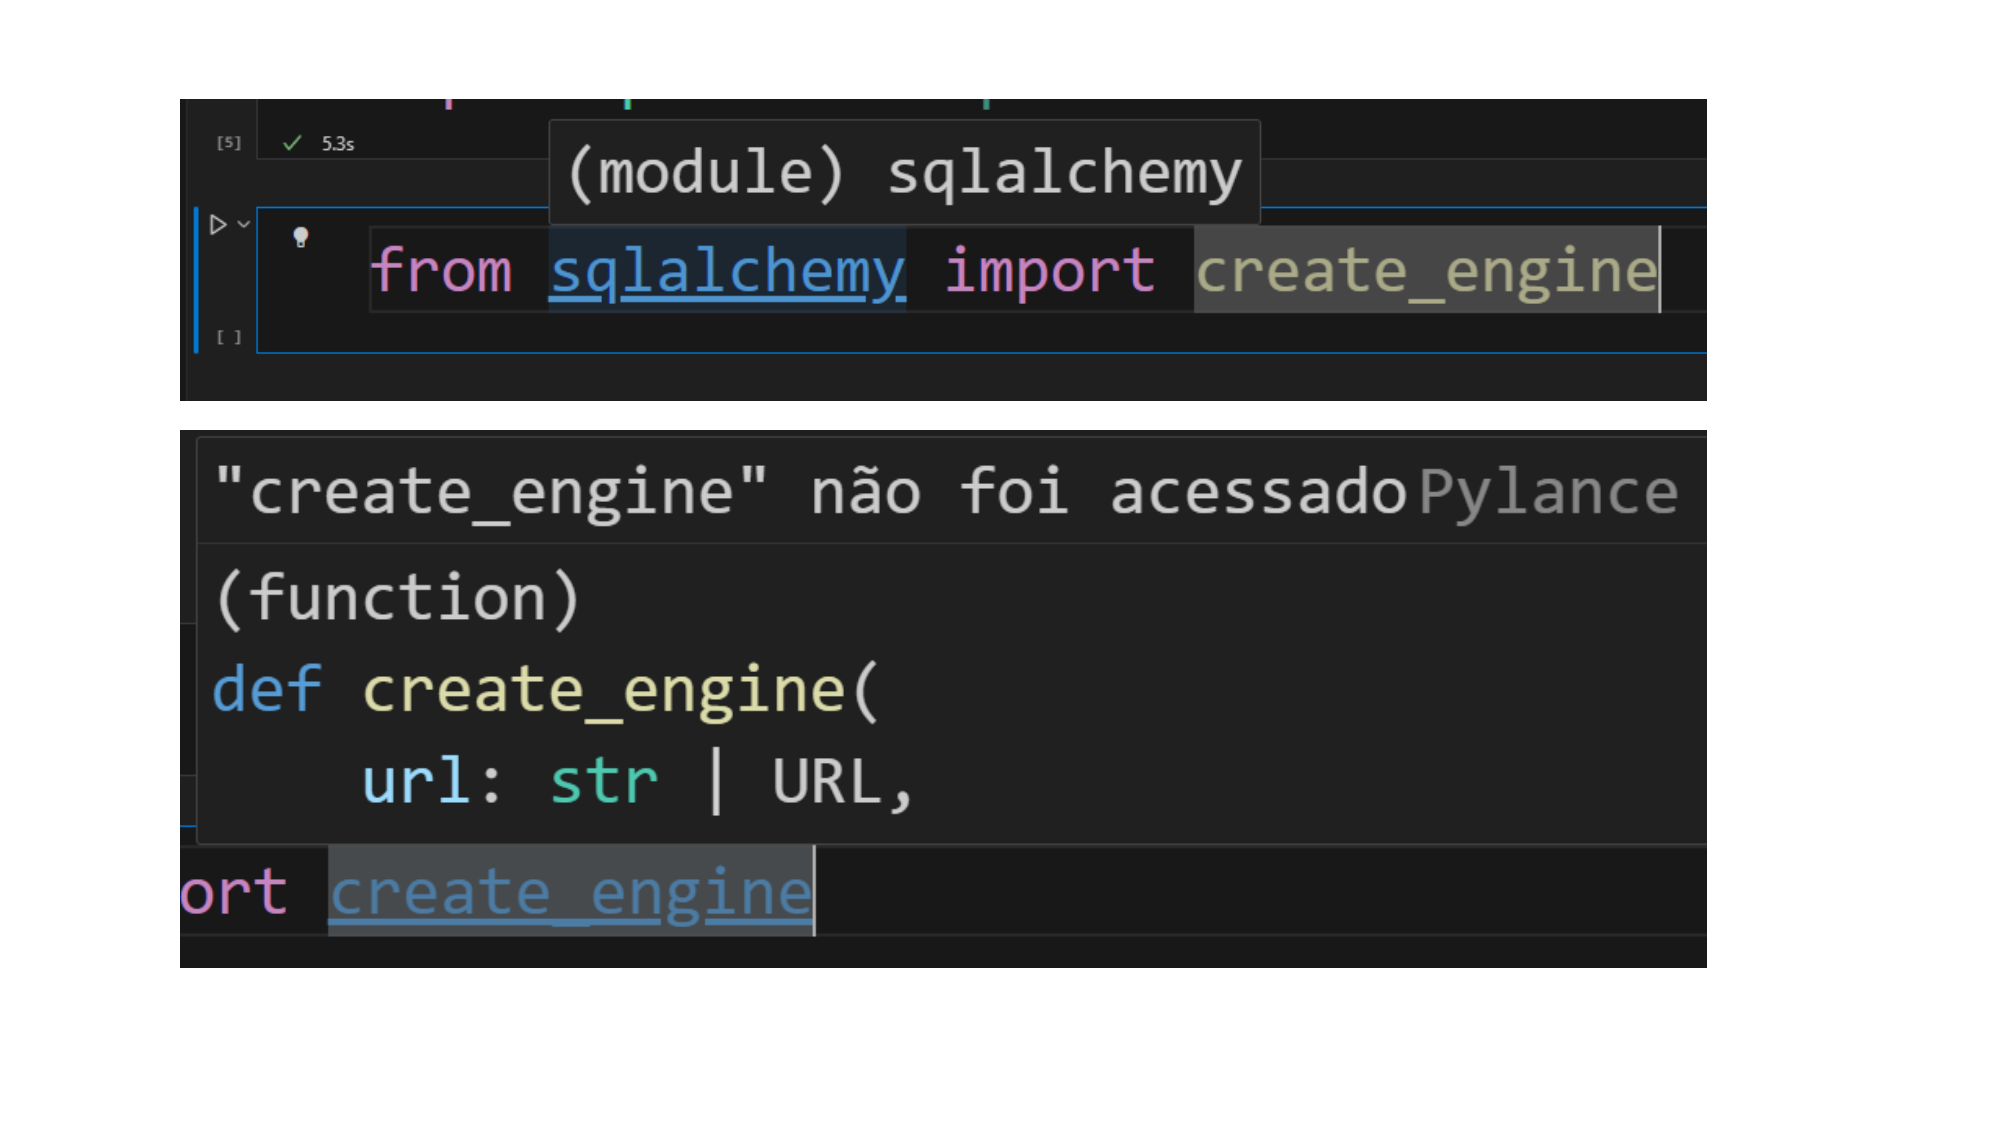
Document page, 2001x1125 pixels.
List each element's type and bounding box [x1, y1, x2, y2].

picture [180, 430, 1707, 968]
picture [180, 99, 1707, 401]
